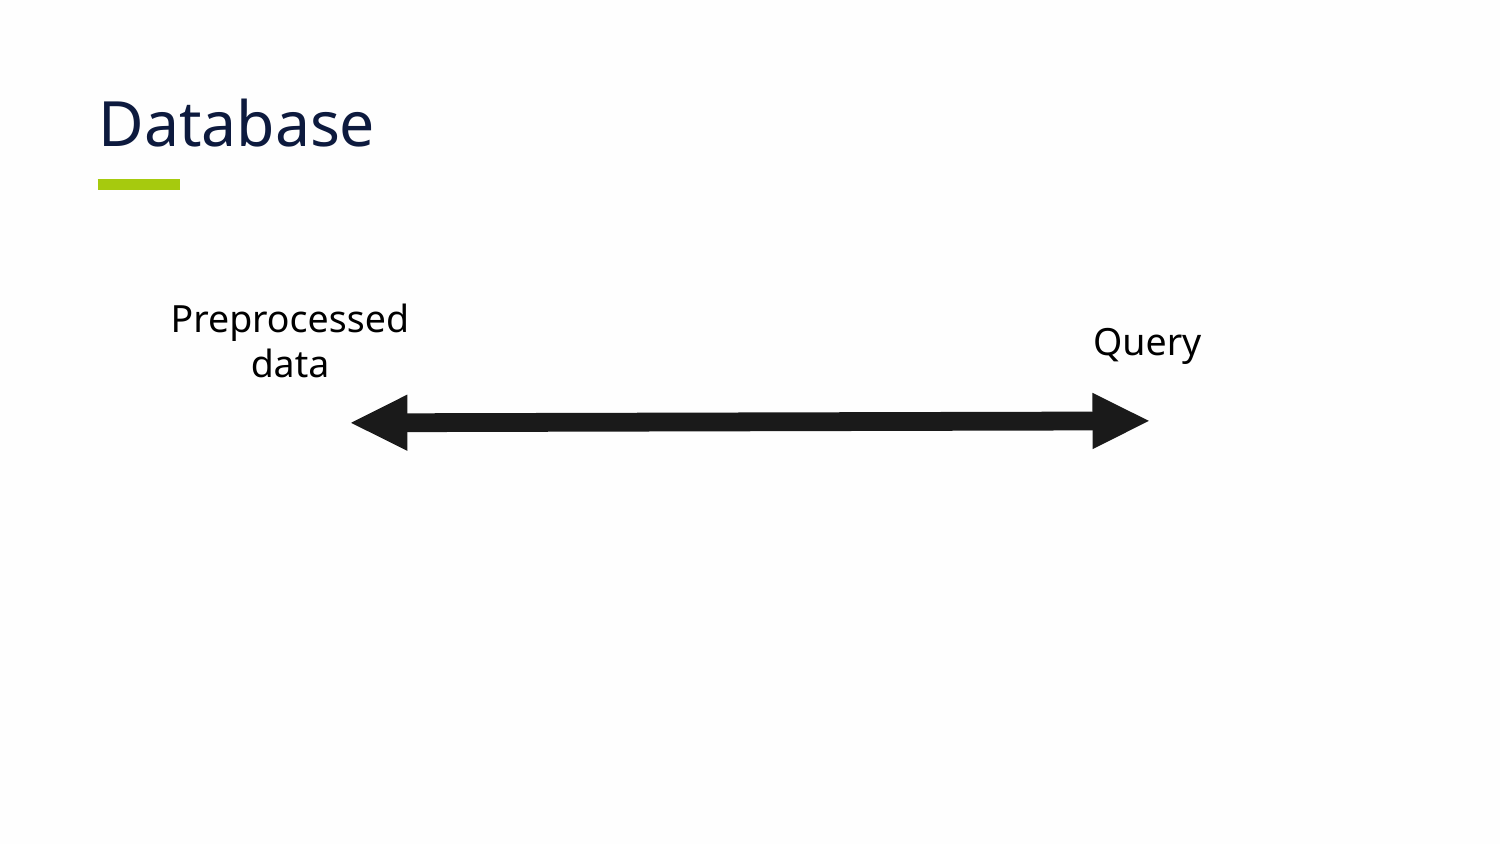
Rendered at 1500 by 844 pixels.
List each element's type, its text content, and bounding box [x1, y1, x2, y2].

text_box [350, 420, 1150, 424]
text_box Query [909, 260, 1386, 420]
text_box Preprocessed data [40, 268, 540, 412]
title Database [92, 78, 1386, 170]
